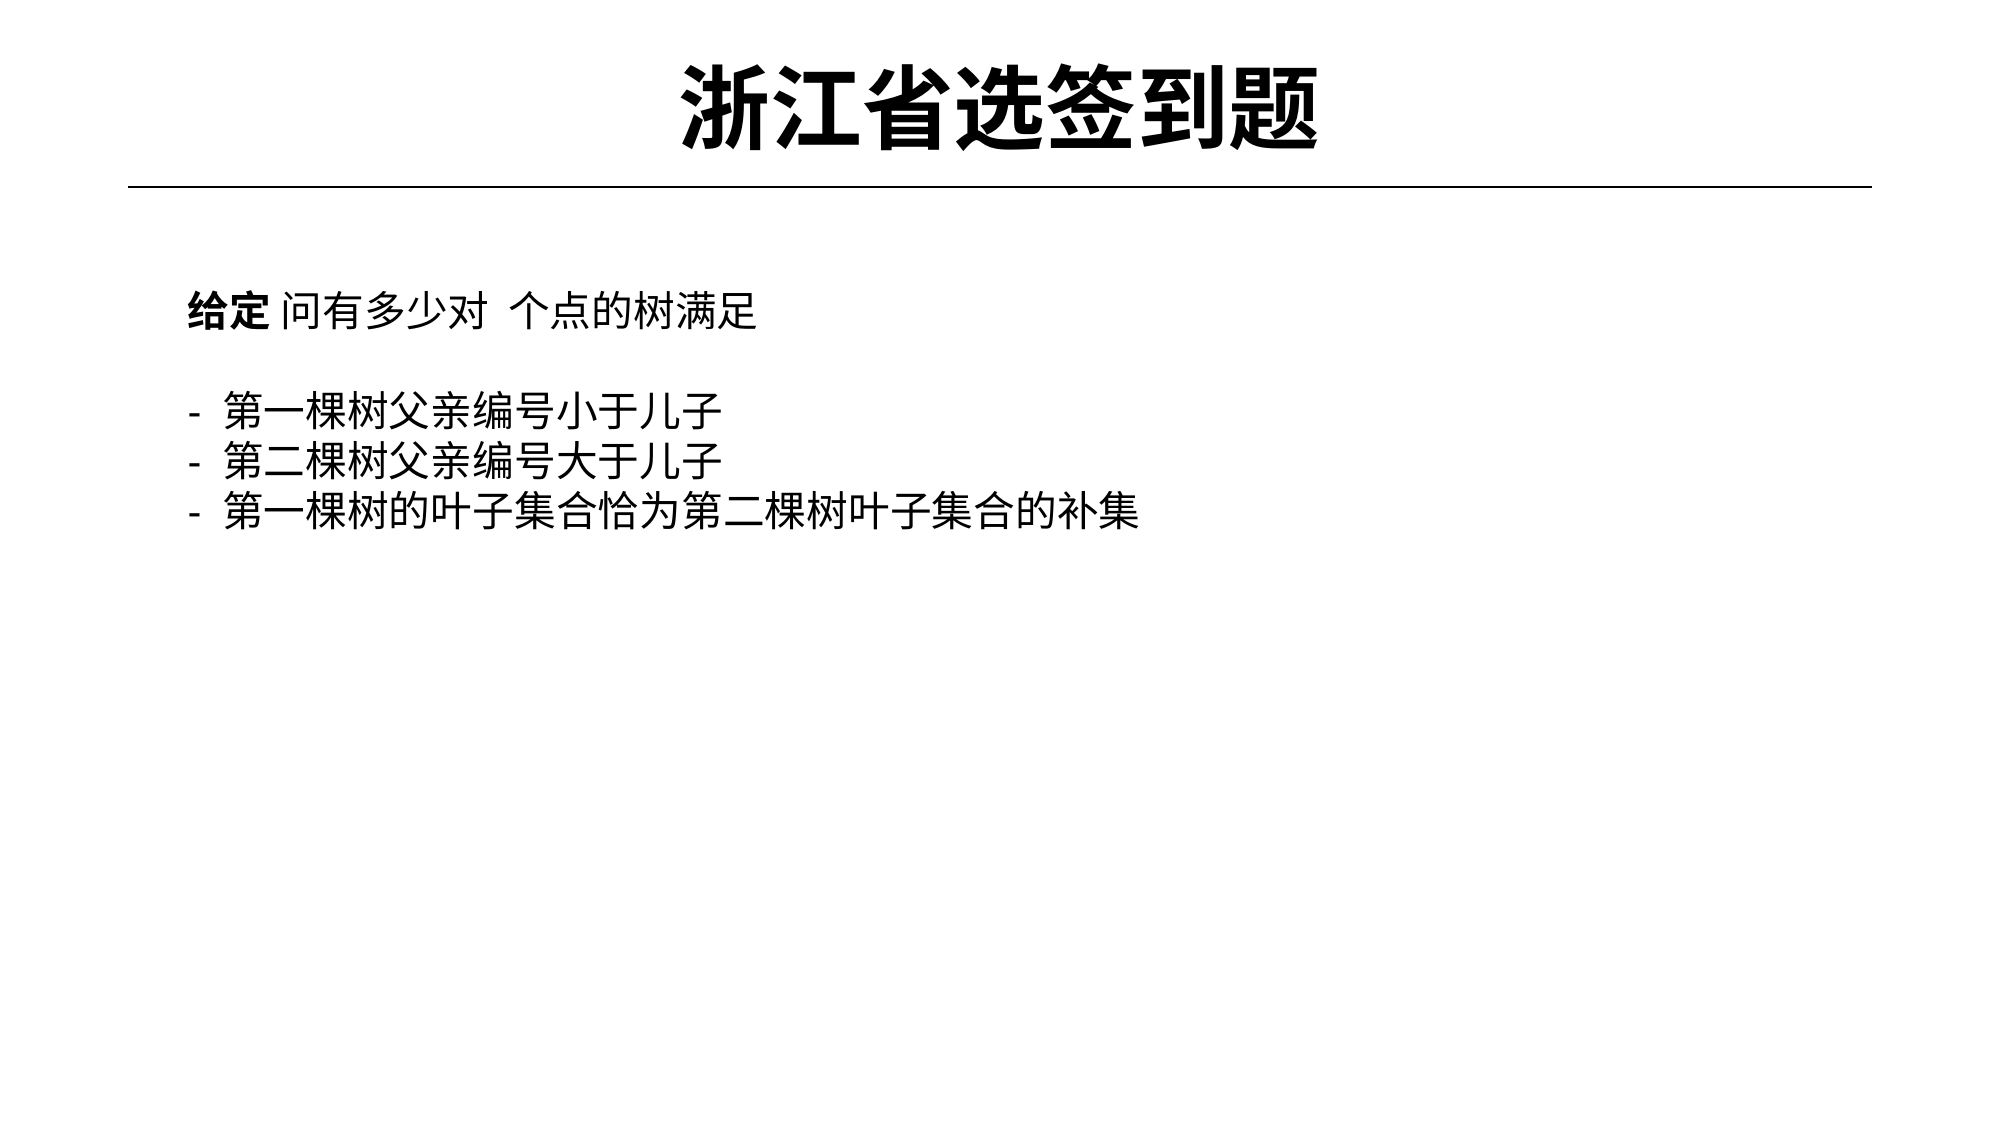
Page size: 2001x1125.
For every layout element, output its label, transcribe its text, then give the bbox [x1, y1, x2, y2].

title 浙江省选签到题 [249, 18, 1750, 171]
